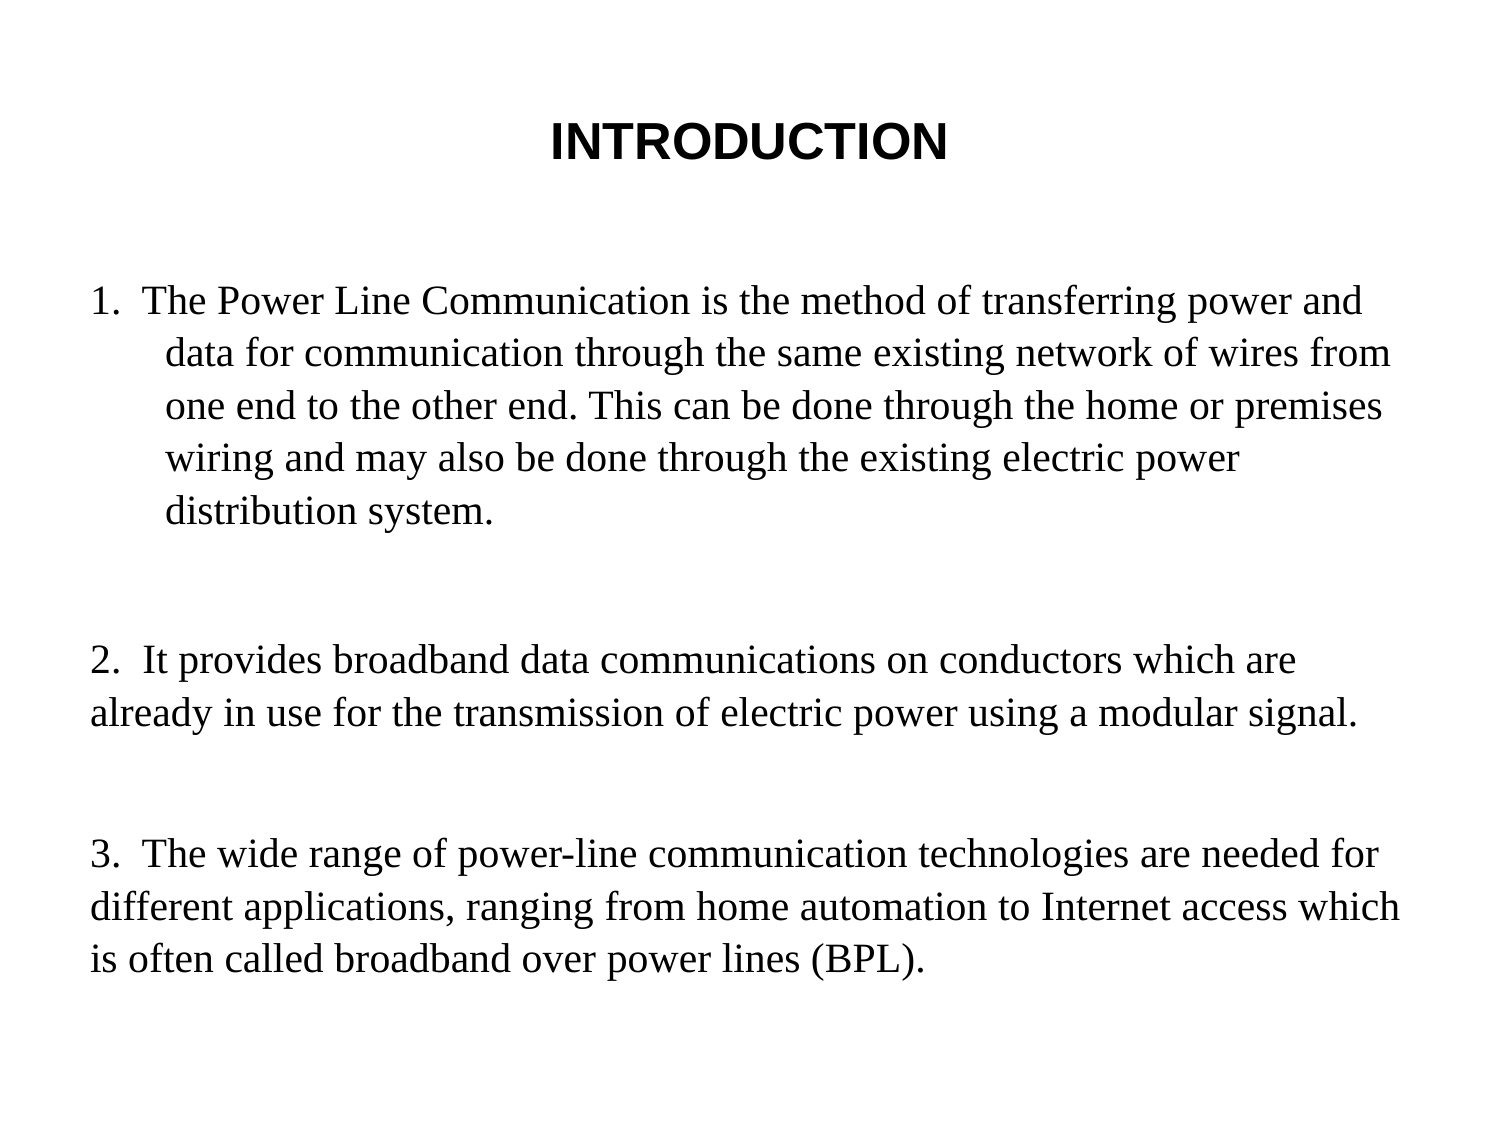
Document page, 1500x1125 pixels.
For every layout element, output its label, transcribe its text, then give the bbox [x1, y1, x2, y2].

title INTRODUCTION [75, 45, 1425, 233]
list 1. The Power Line Communication is the method of transferring power and data for communication through the same existing network of wires from one end to the other end. This can be done through the home or premises wiring and may also be done through the existing electric power distribution system. 2. It provides broadband data communications on conductors which are already in use for the transmission of electric power using a modular signal. 3. The wide range of power-line communication technologies are needed for different applications, ranging from home automation to Internet access which is often called broadband over power lines (BPL). [75, 262, 1425, 1005]
